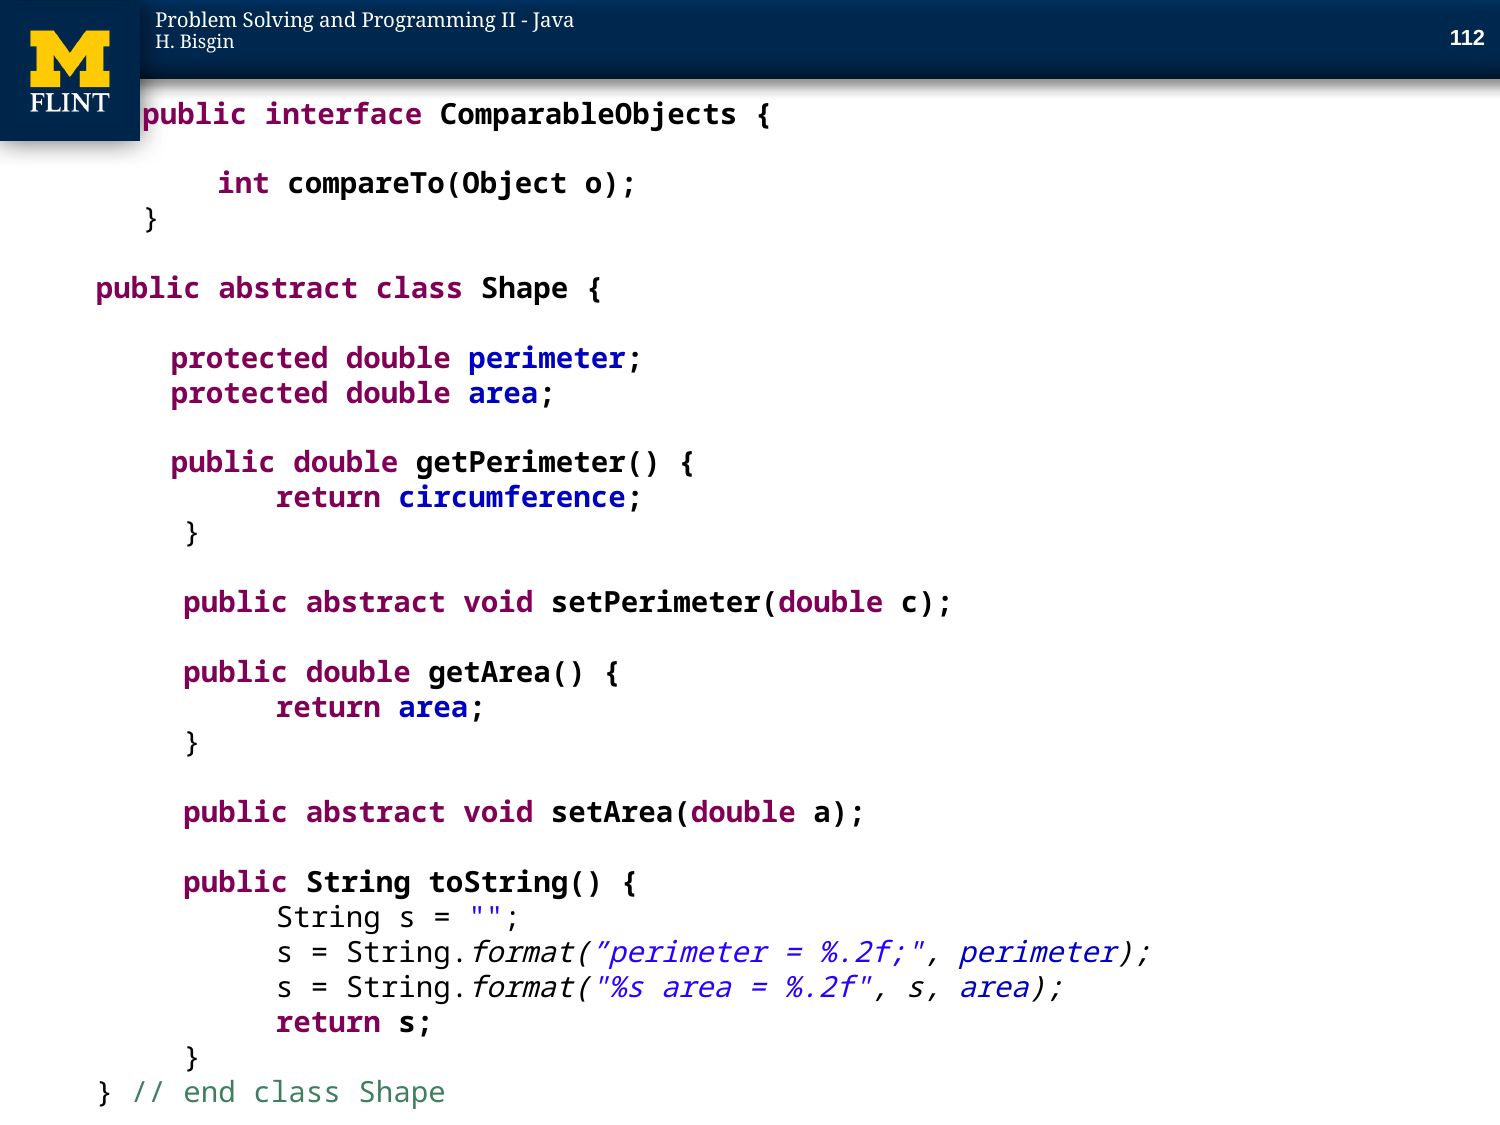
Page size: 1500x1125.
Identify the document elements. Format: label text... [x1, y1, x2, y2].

picture [0, 0, 1500, 1122]
text_box public abstract class Shape { protected double perimeter; protected double area; public double getPerimeter() { return circumference; } public abstract void setPerimeter(double c); public double getArea() { return area; } public abstract void setArea(double a); public String toString() { String s = ""; s = String.format(”perimeter = %.2f;", perimeter); s = String.format("%s area = %.2f", s, area); return s; } } // end class Shape [81, 261, 1166, 1116]
text_box public interface ComparableObjects { int compareTo(Object o); } [127, 87, 788, 243]
slide_number 112 [1149, 6, 1500, 67]
